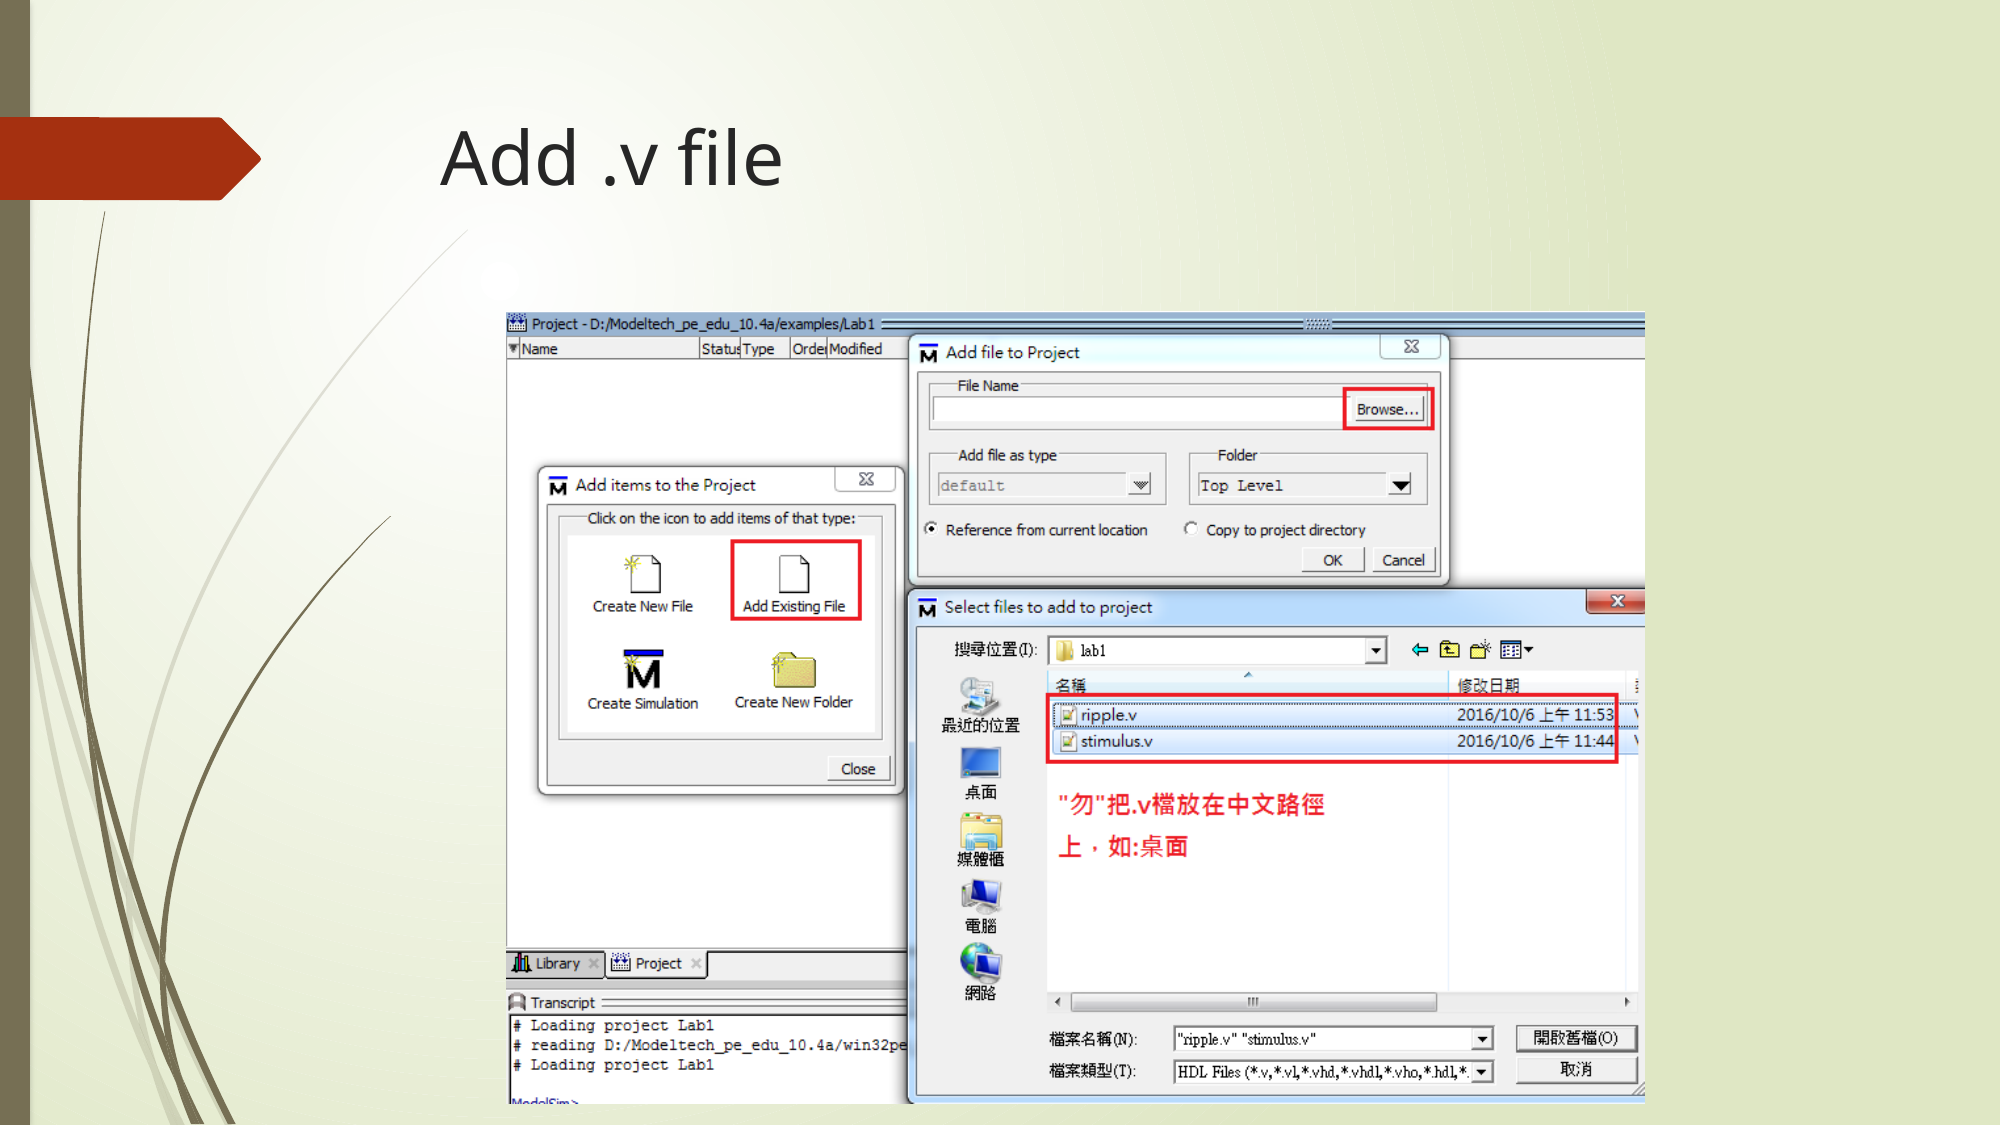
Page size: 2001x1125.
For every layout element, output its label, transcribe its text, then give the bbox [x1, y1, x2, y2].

picture [506, 310, 1645, 1104]
title Add .v file [425, 102, 1888, 313]
